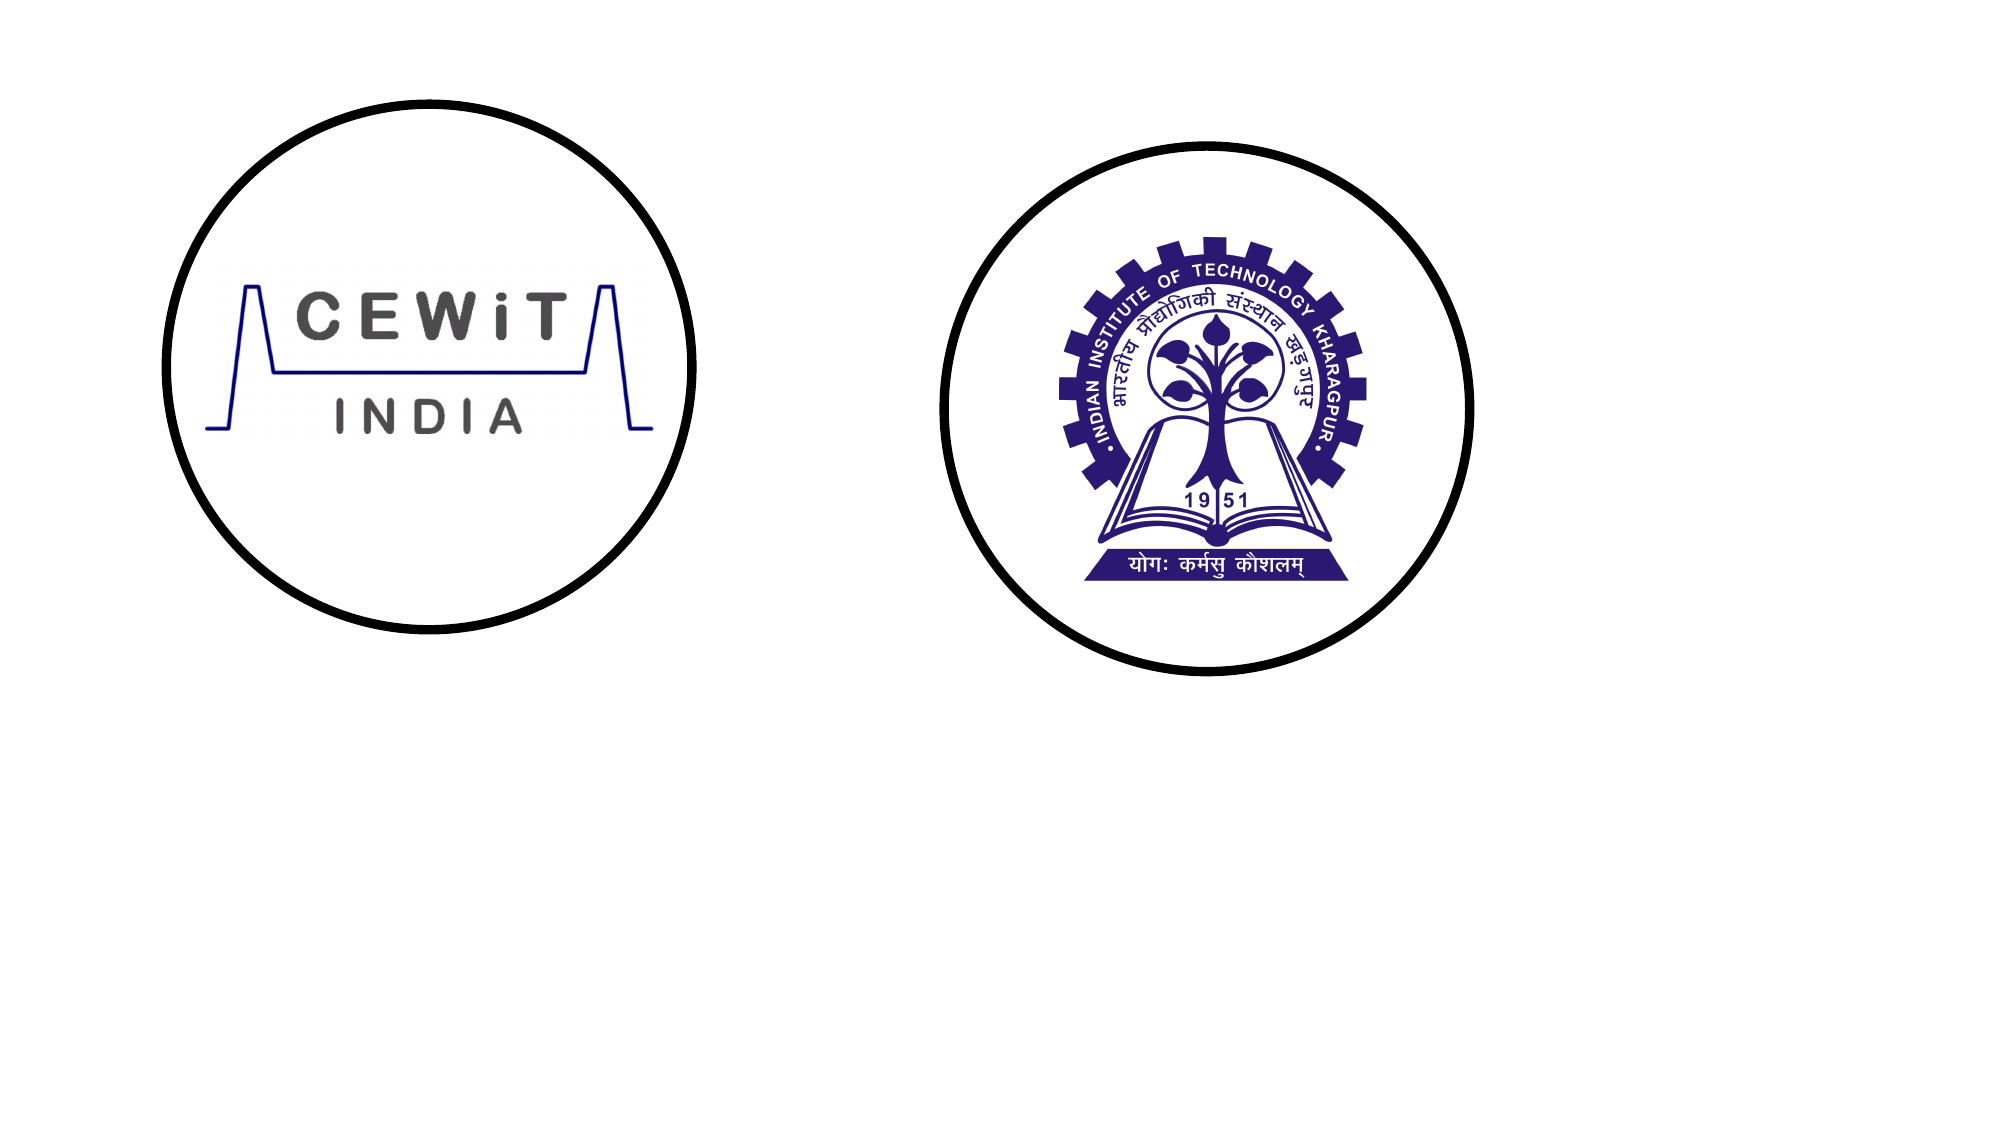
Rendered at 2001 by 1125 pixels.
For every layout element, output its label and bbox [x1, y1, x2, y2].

text_box [166, 104, 692, 630]
text_box [944, 146, 1470, 672]
